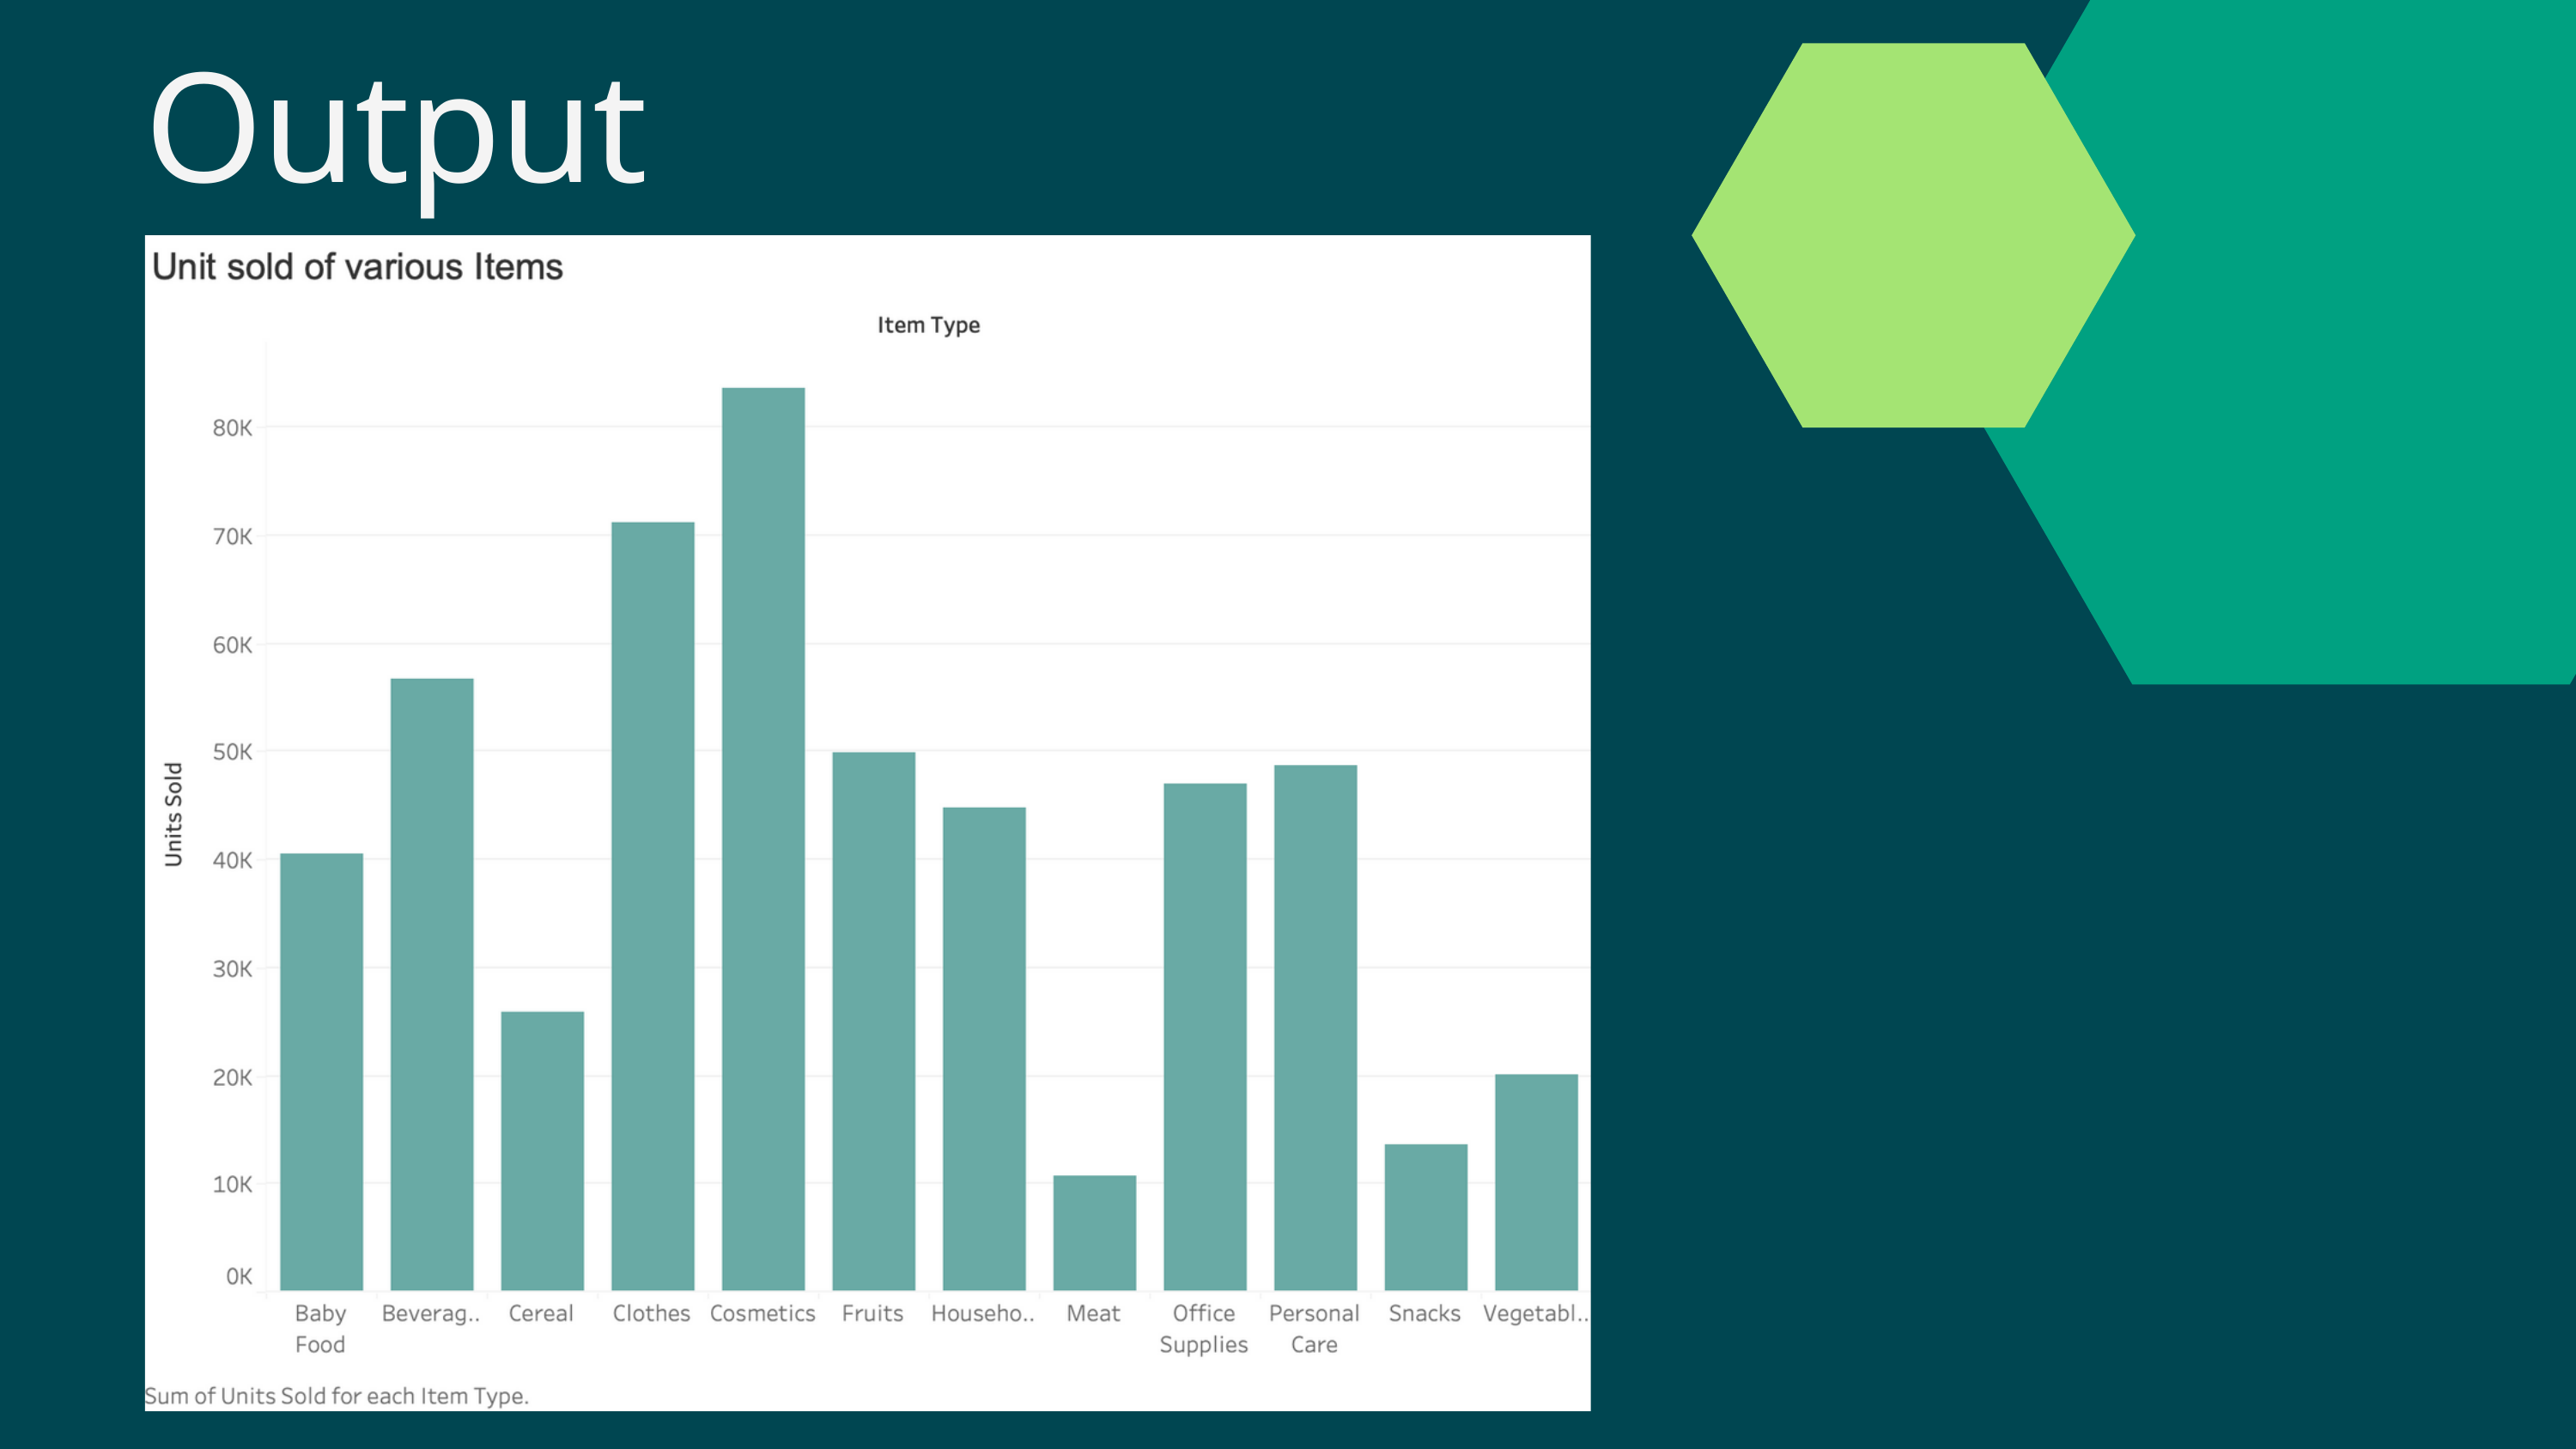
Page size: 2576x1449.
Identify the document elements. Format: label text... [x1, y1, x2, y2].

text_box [1691, 42, 2136, 428]
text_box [1913, 0, 2576, 685]
text_box Output [144, 30, 1119, 214]
text_box [144, 235, 1591, 1411]
